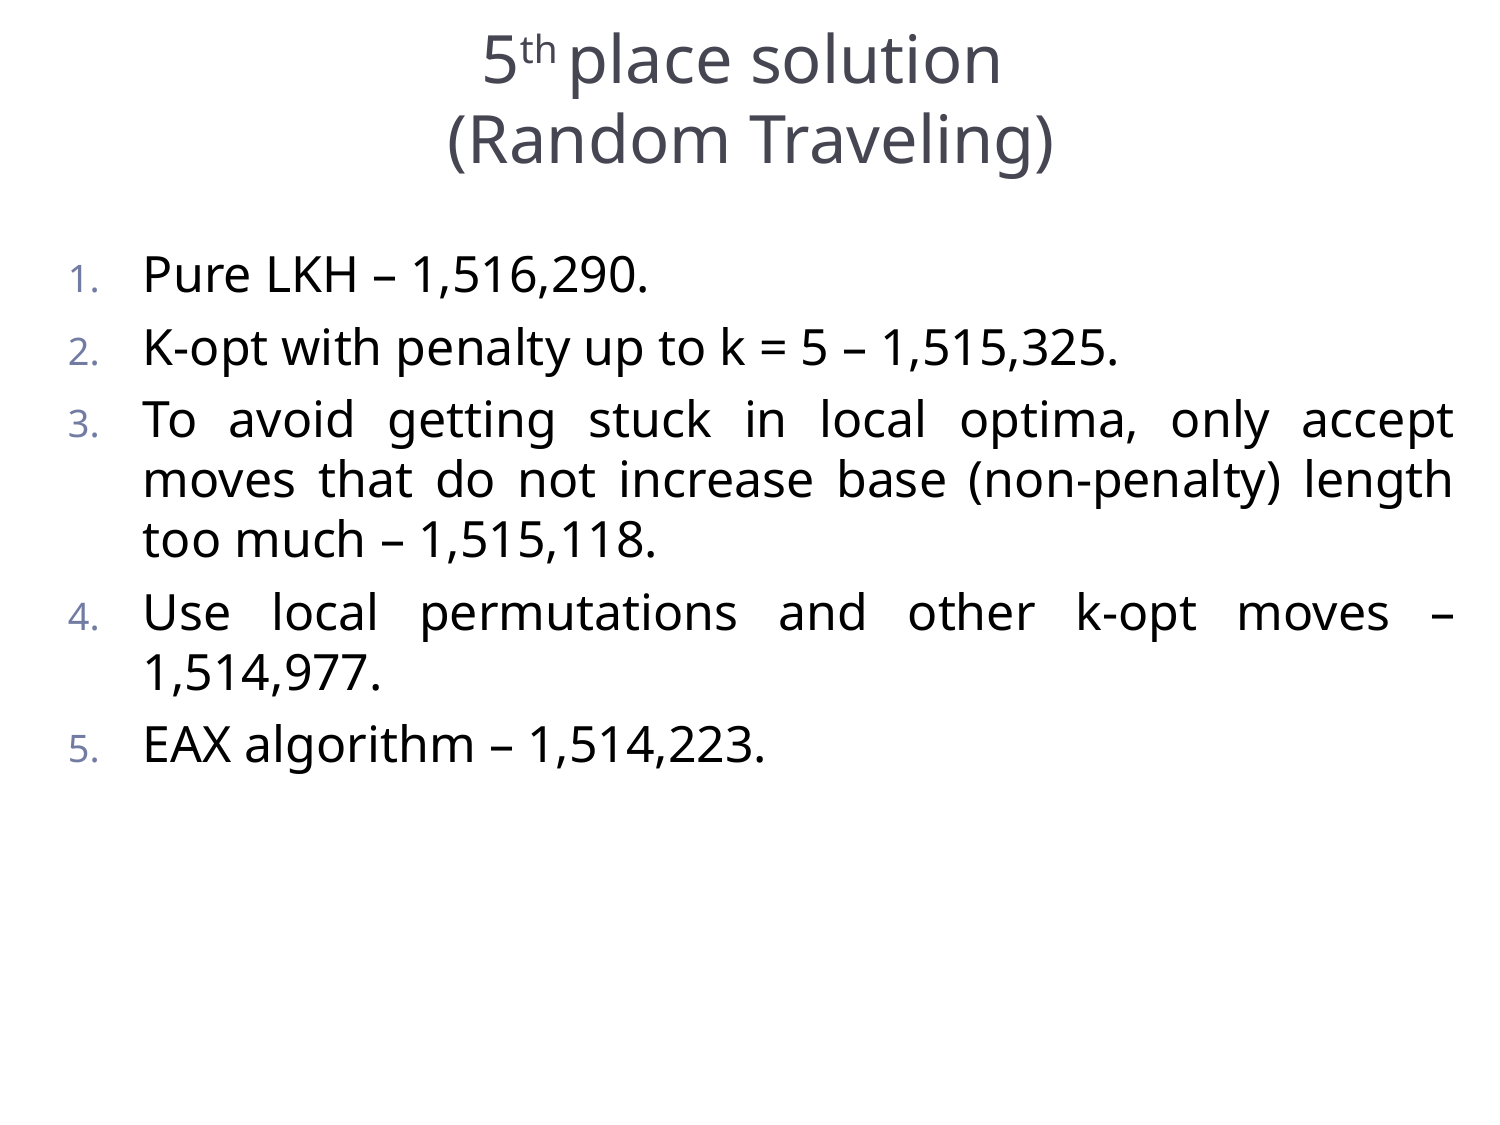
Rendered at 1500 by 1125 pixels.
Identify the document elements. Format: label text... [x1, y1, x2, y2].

list Pure LKH – 1,516,290. K-opt with penalty up to k = 5 – 1,515,325. To avoid getting stuck in local optima, only accept moves that do not increase base (non-penalty) length too much – 1,515,118. Use local permutations and other k-opt moves – 1,514,977. EAX algorithm – 1,514,223. [53, 235, 1471, 1083]
title 5th place solution (Random Traveling) [76, 72, 1427, 185]
